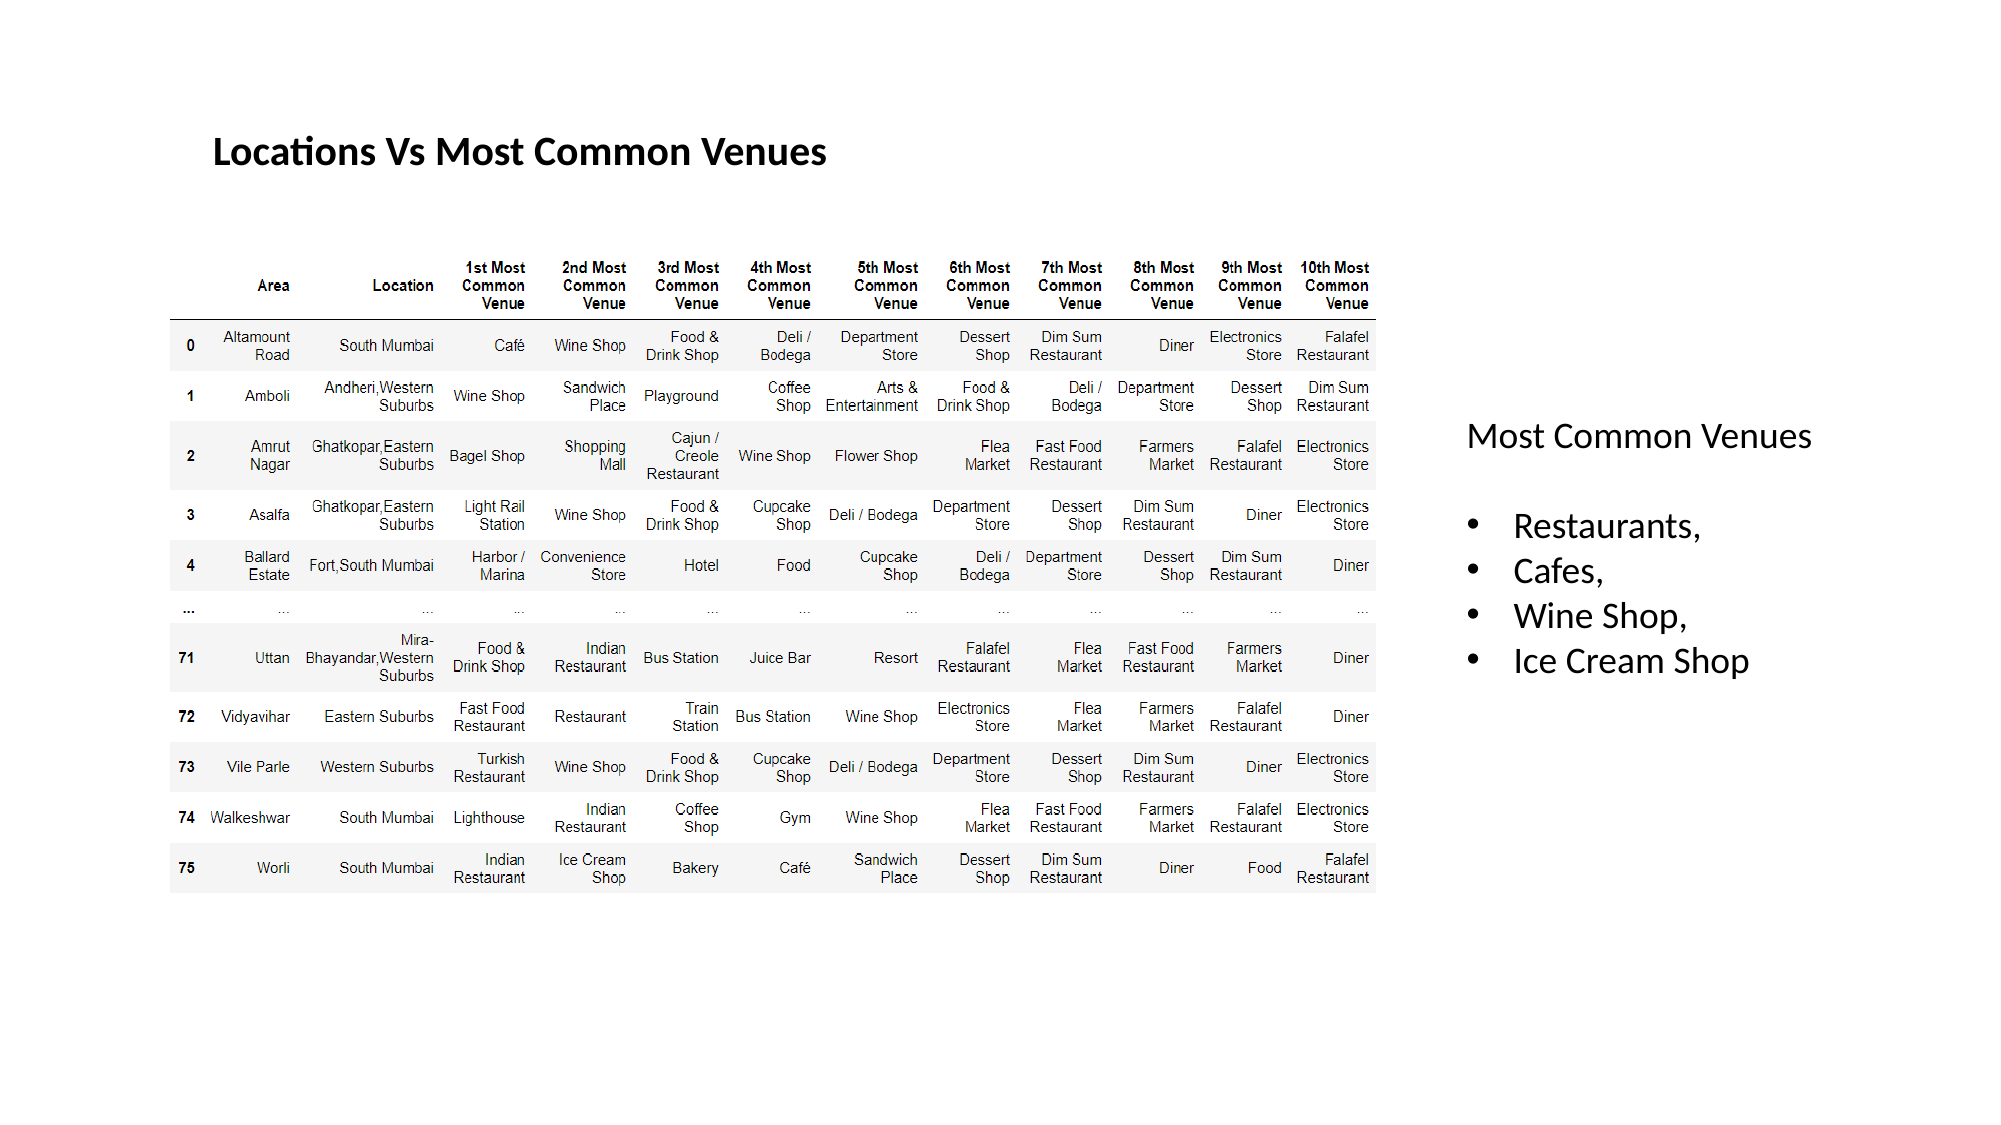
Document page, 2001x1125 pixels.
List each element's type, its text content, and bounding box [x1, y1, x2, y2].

text_box Locations Vs Most Common Venues [198, 116, 2000, 227]
picture [160, 243, 1385, 917]
text_box Most Common Venues Restaurants, Cafes, Wine Shop, Ice Cream Shop [1451, 403, 1915, 689]
